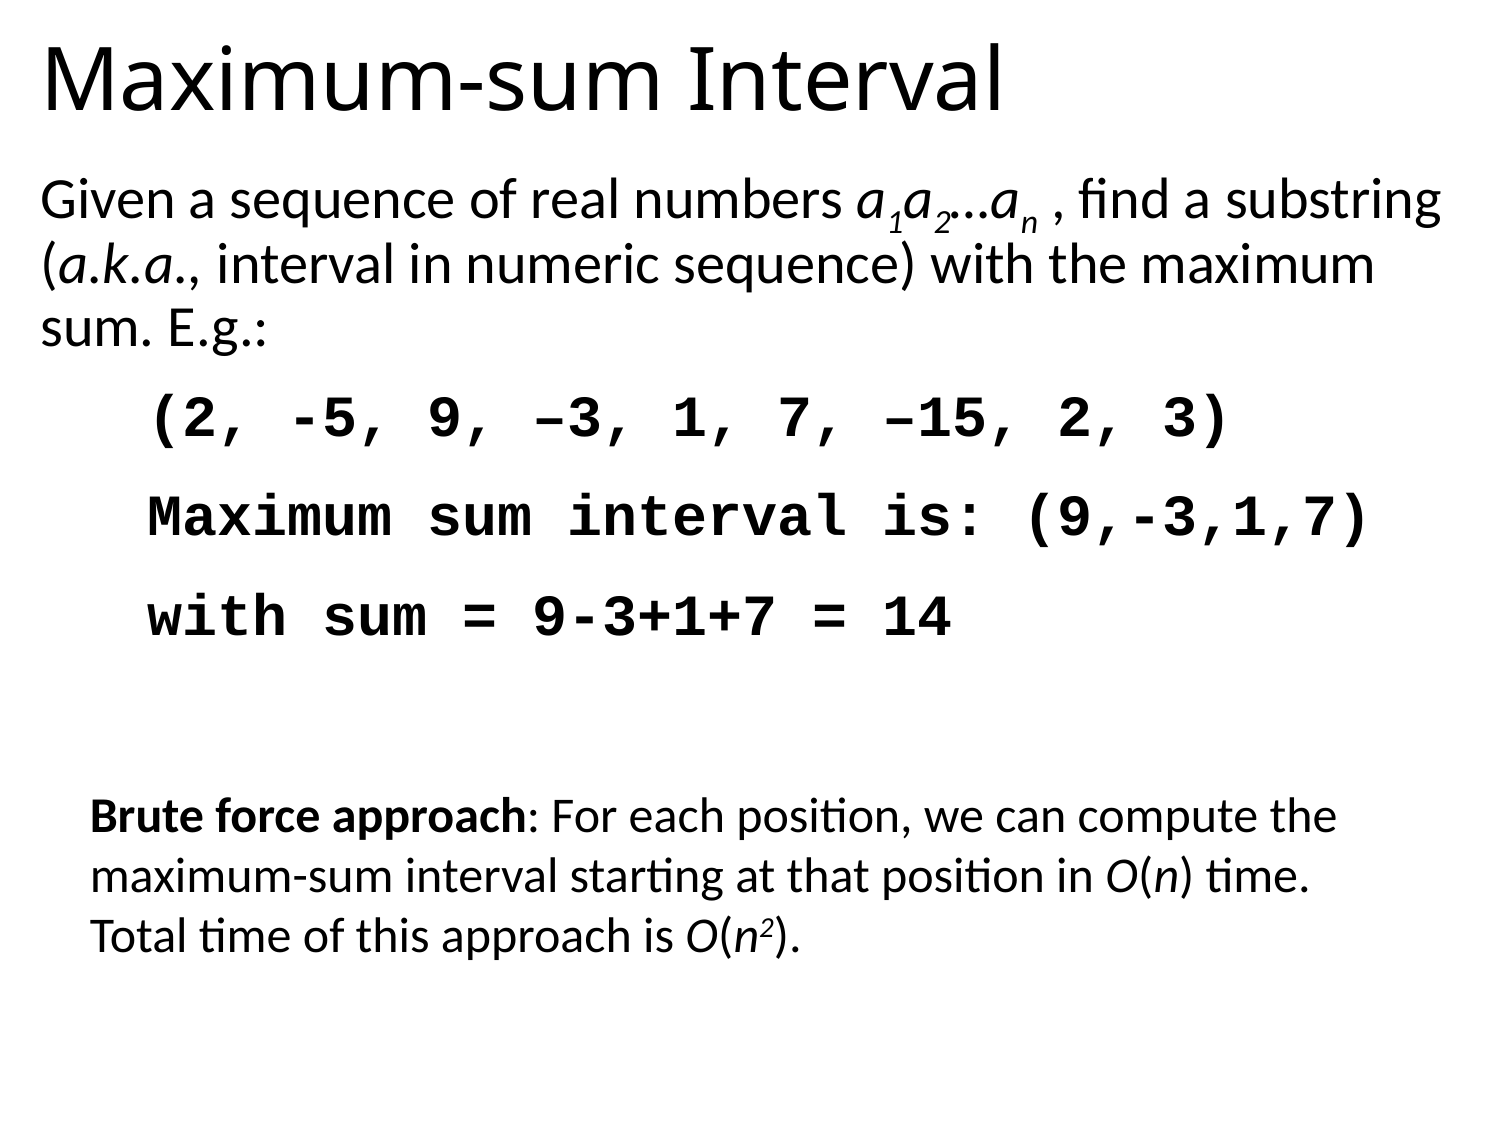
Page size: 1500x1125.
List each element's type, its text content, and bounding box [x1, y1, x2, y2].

text_box (2, -5, 9, –3, 1, 7, –15, 2, 3) Maximum sum interval is: (9,-3,1,7) with sum = 9-3+1+7 = 14 [132, 371, 1488, 754]
title Maximum-sum Interval [25, 26, 1469, 138]
list Given a sequence of real numbers a1a2…an , find a substring (a.k.a., interval in numeric sequence) with the maximum sum. E.g.: [25, 154, 1469, 1014]
text_box Brute force approach: For each position, we can compute the maximum-sum interval starting at that position in O(n) time. Total time of this approach is O(n2). [74, 774, 1369, 970]
